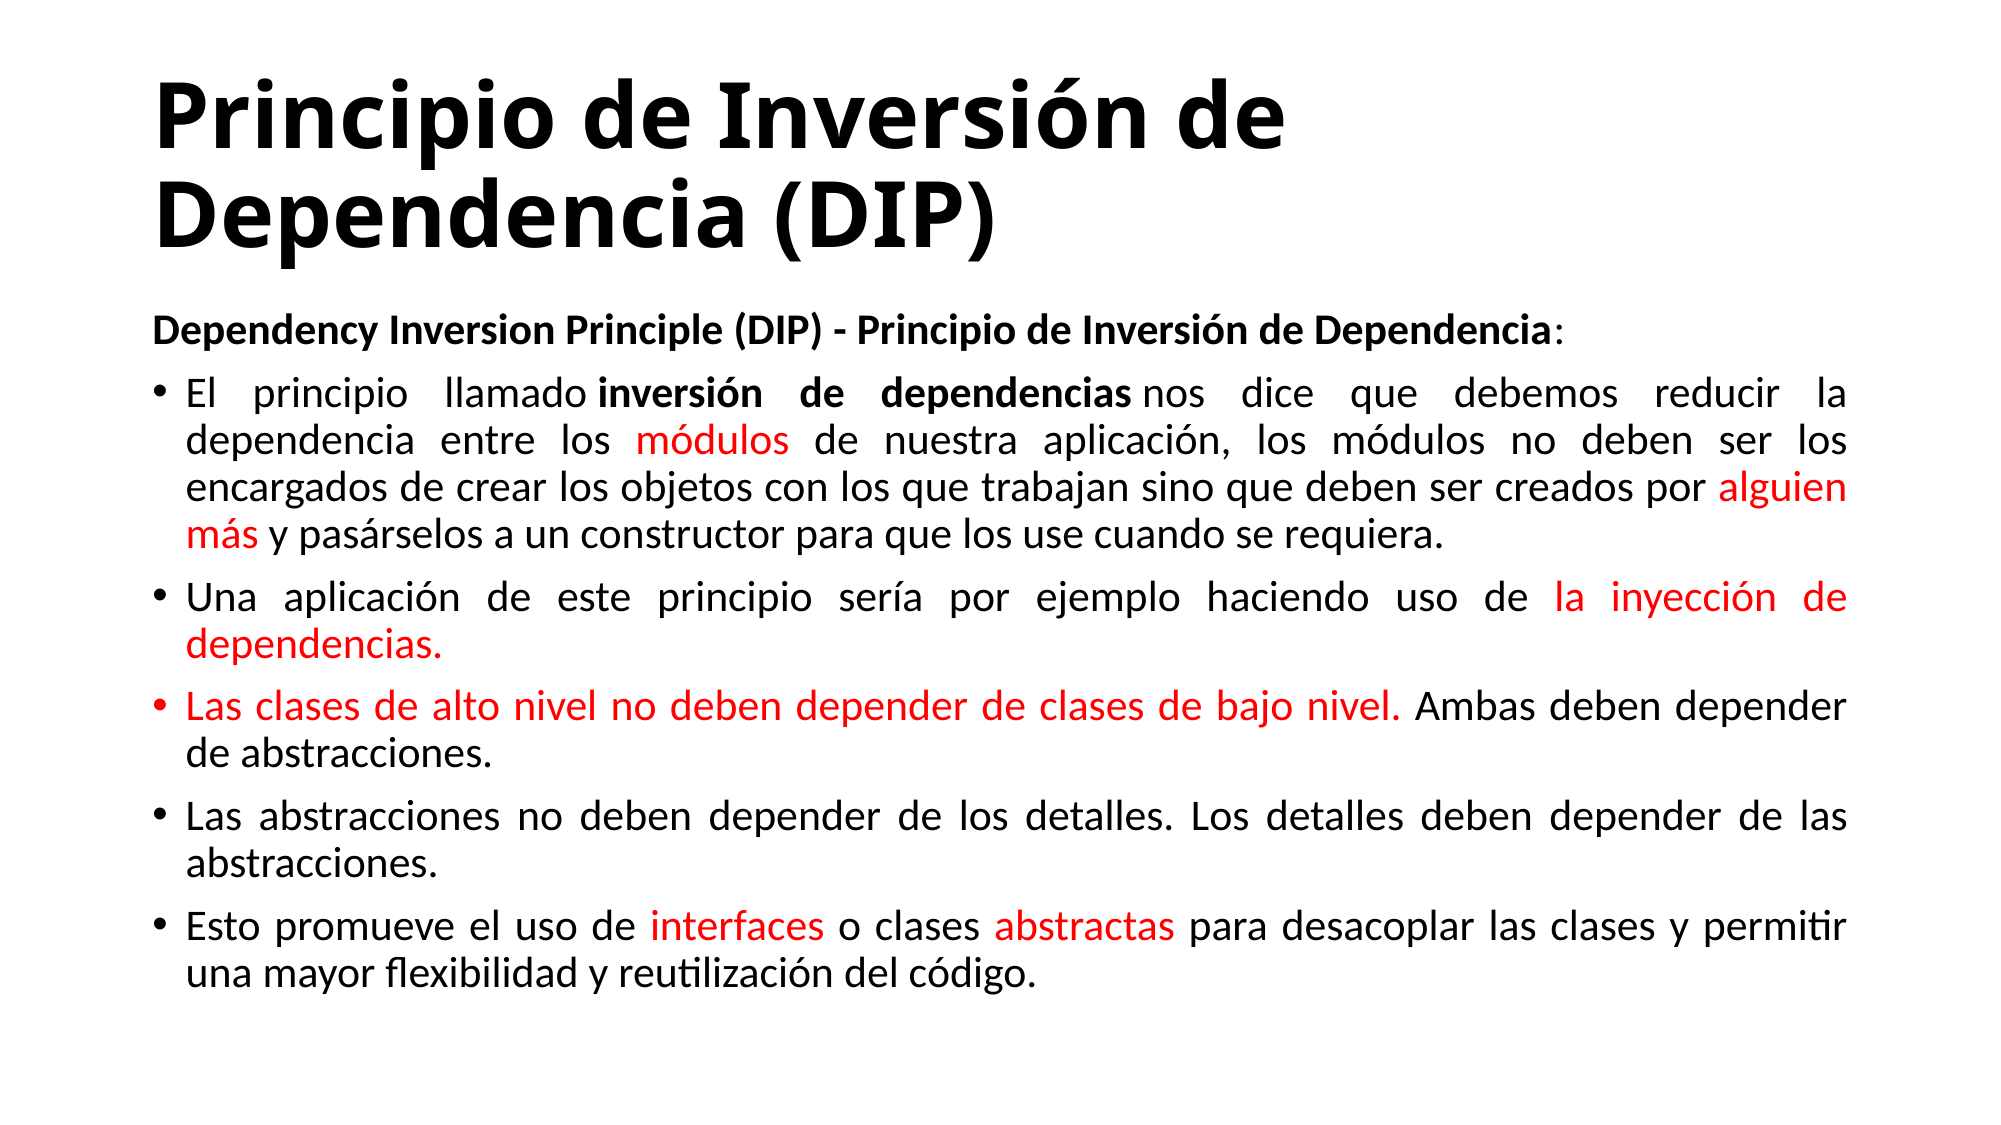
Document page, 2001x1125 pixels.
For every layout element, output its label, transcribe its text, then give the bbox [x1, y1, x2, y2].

title Principio de Inversión de Dependencia (DIP) [137, 59, 1863, 278]
list Dependency Inversion Principle (DIP) - Principio de Inversión de Dependencia: El principio llamado inversión de dependencias nos dice que debemos reducir la dependencia entre los módulos de nuestra aplicación, los módulos no deben ser los encargados de crear los objetos con los que trabajan sino que deben ser creados por alguien más y pasárselos a un constructor para que los use cuando se requiera. Una aplicación de este principio sería por ejemplo haciendo uso de la inyección de dependencias. Las clases de alto nivel no deben depender de clases de bajo nivel. Ambas deben depender de abstracciones. Las abstracciones no deben depender de los detalles. Los detalles deben depender de las abstracciones. Esto promueve el uso de interfaces o clases abstractas para desacoplar las clases y permitir una mayor flexibilidad y reutilización del código. [137, 299, 1863, 1014]
